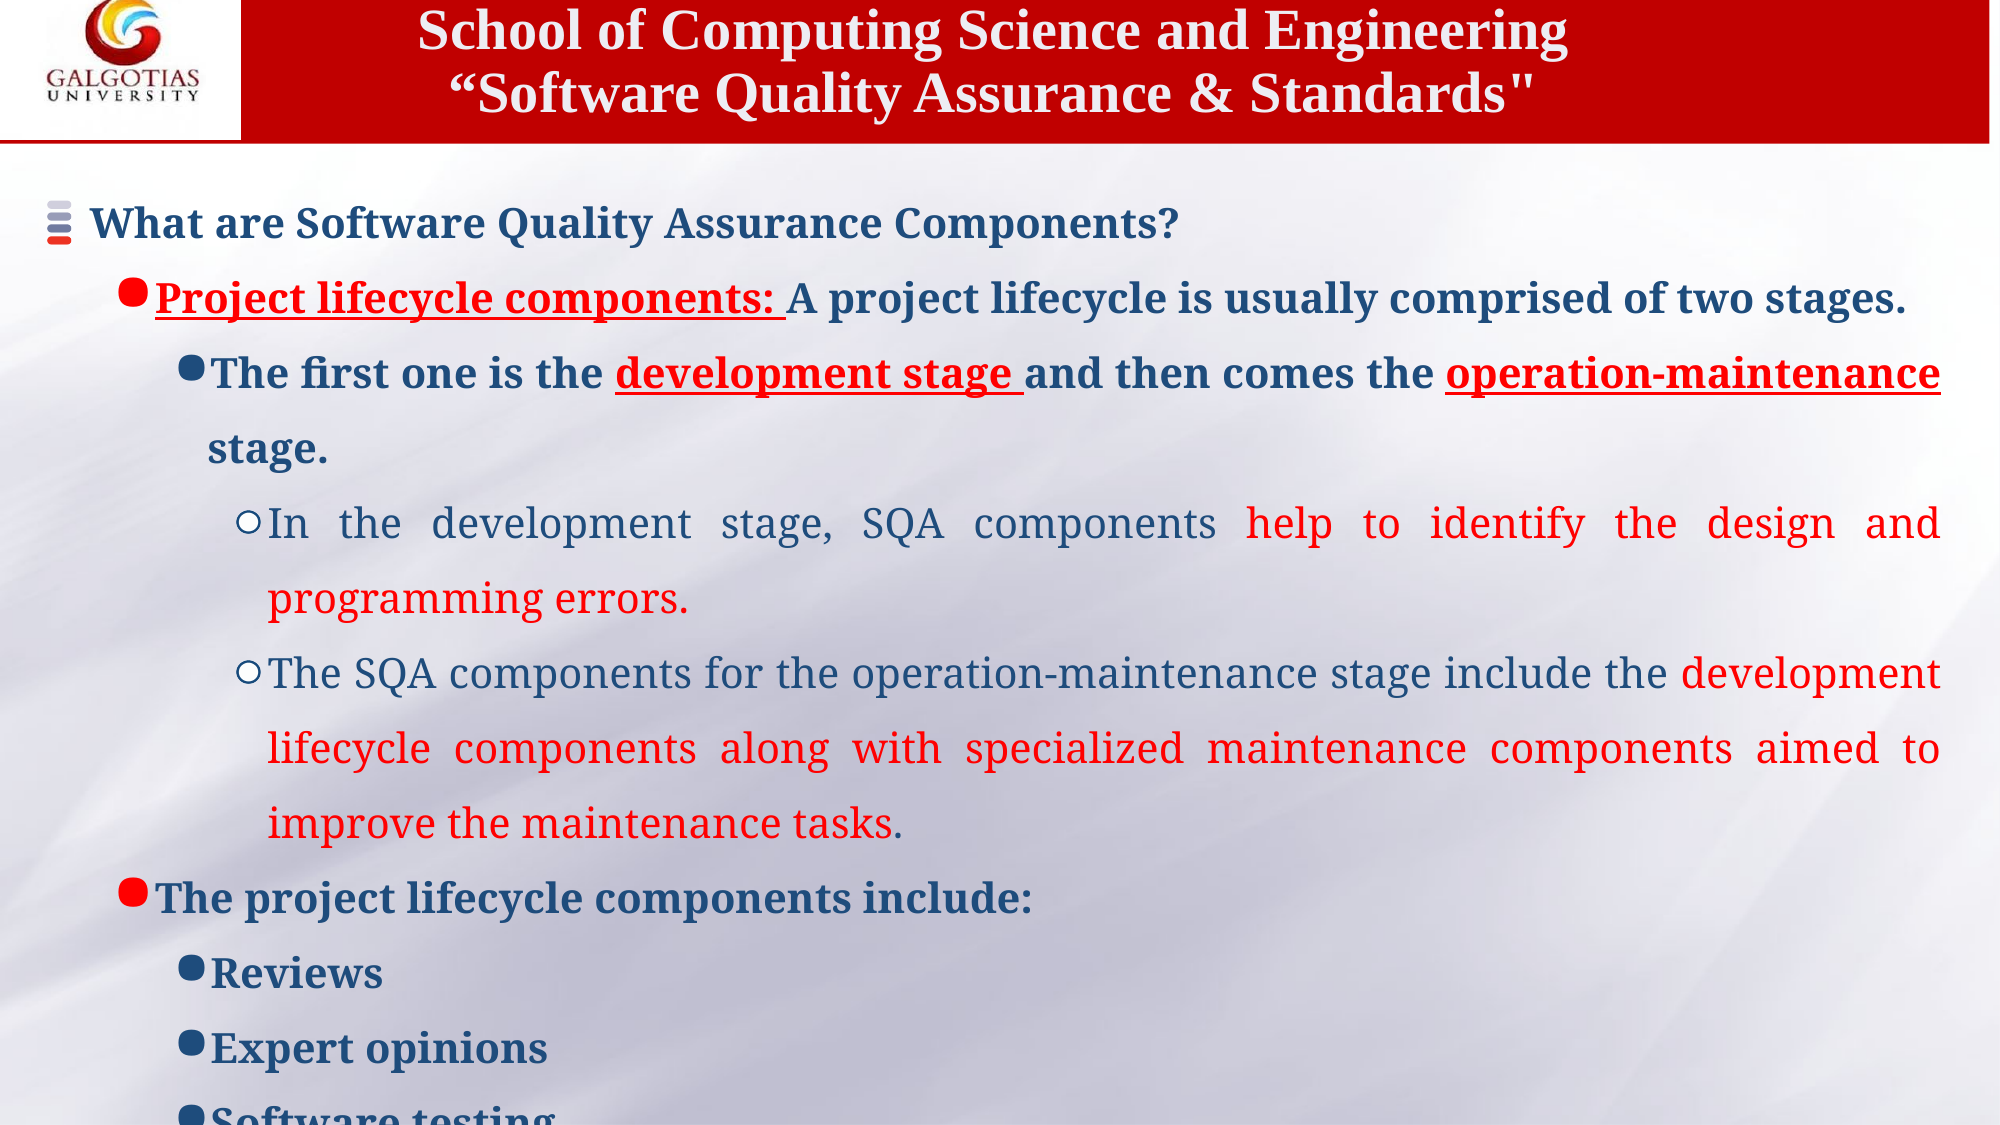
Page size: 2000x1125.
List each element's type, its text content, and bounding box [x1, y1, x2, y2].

picture [0, 0, 241, 140]
text_box School of Computing Science and Engineering “Software Quality Assurance & Standards" [244, 0, 1990, 144]
picture [0, 0, 2000, 1125]
list What are Software Quality Assurance Components? Project lifecycle components: A project lifecycle is usually comprised of two stages. The first one is the development stage and then comes the operation-maintenance stage. In the development stage, SQA components help to identify the design and programming errors. The SQA components for the operation-maintenance stage include the development lifecycle components along with specialized maintenance components aimed to improve the maintenance tasks. The project lifecycle components include: Reviews Expert opinions Software testing Software maintenance Sub-contractors quality assurance [31, 164, 1957, 1078]
